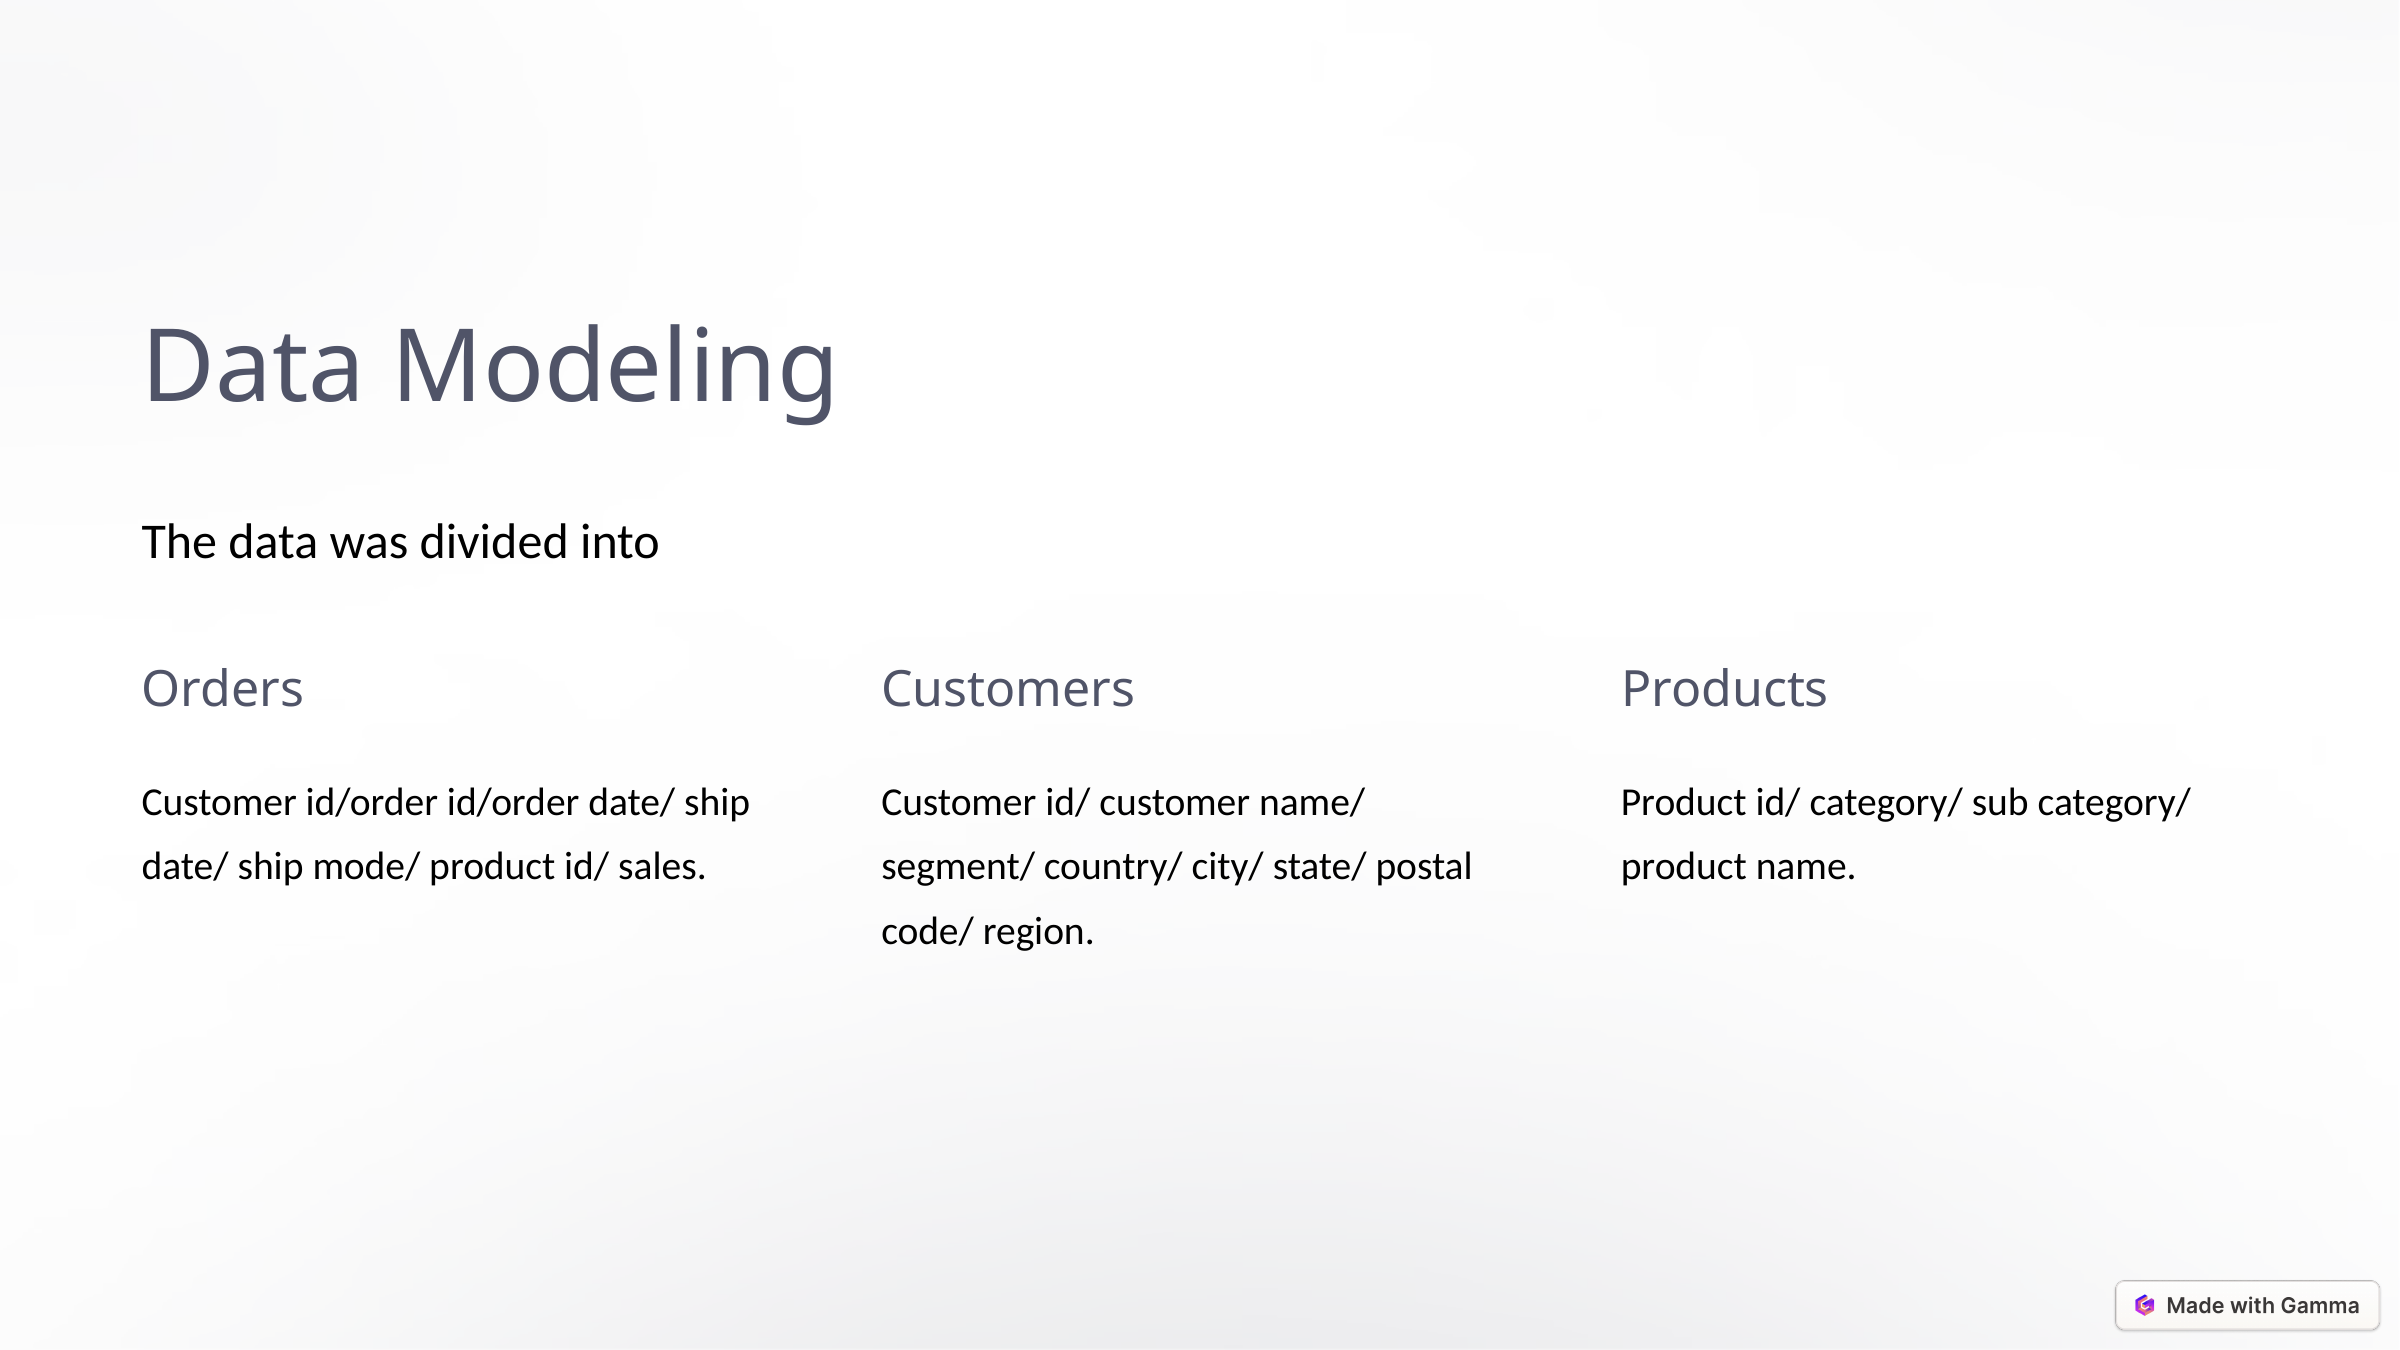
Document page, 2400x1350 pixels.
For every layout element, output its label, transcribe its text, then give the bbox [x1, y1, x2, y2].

text_box Orders [141, 654, 648, 718]
text_box Products [1620, 654, 2128, 718]
text_box Product id/ category/ sub category/ product name. [1620, 758, 2261, 1018]
text_box Customers [881, 654, 1388, 718]
text_box Data Modeling [141, 296, 1155, 423]
text_box The data was divided into [141, 503, 2259, 569]
text_box Customer id/ customer name/ segment/ country/ city/ state/ postal code/ region. [881, 758, 1521, 953]
picture [2106, 1271, 2389, 1339]
text_box Customer id/order id/order date/ ship date/ ship mode/ product id/ sales. [141, 758, 782, 953]
